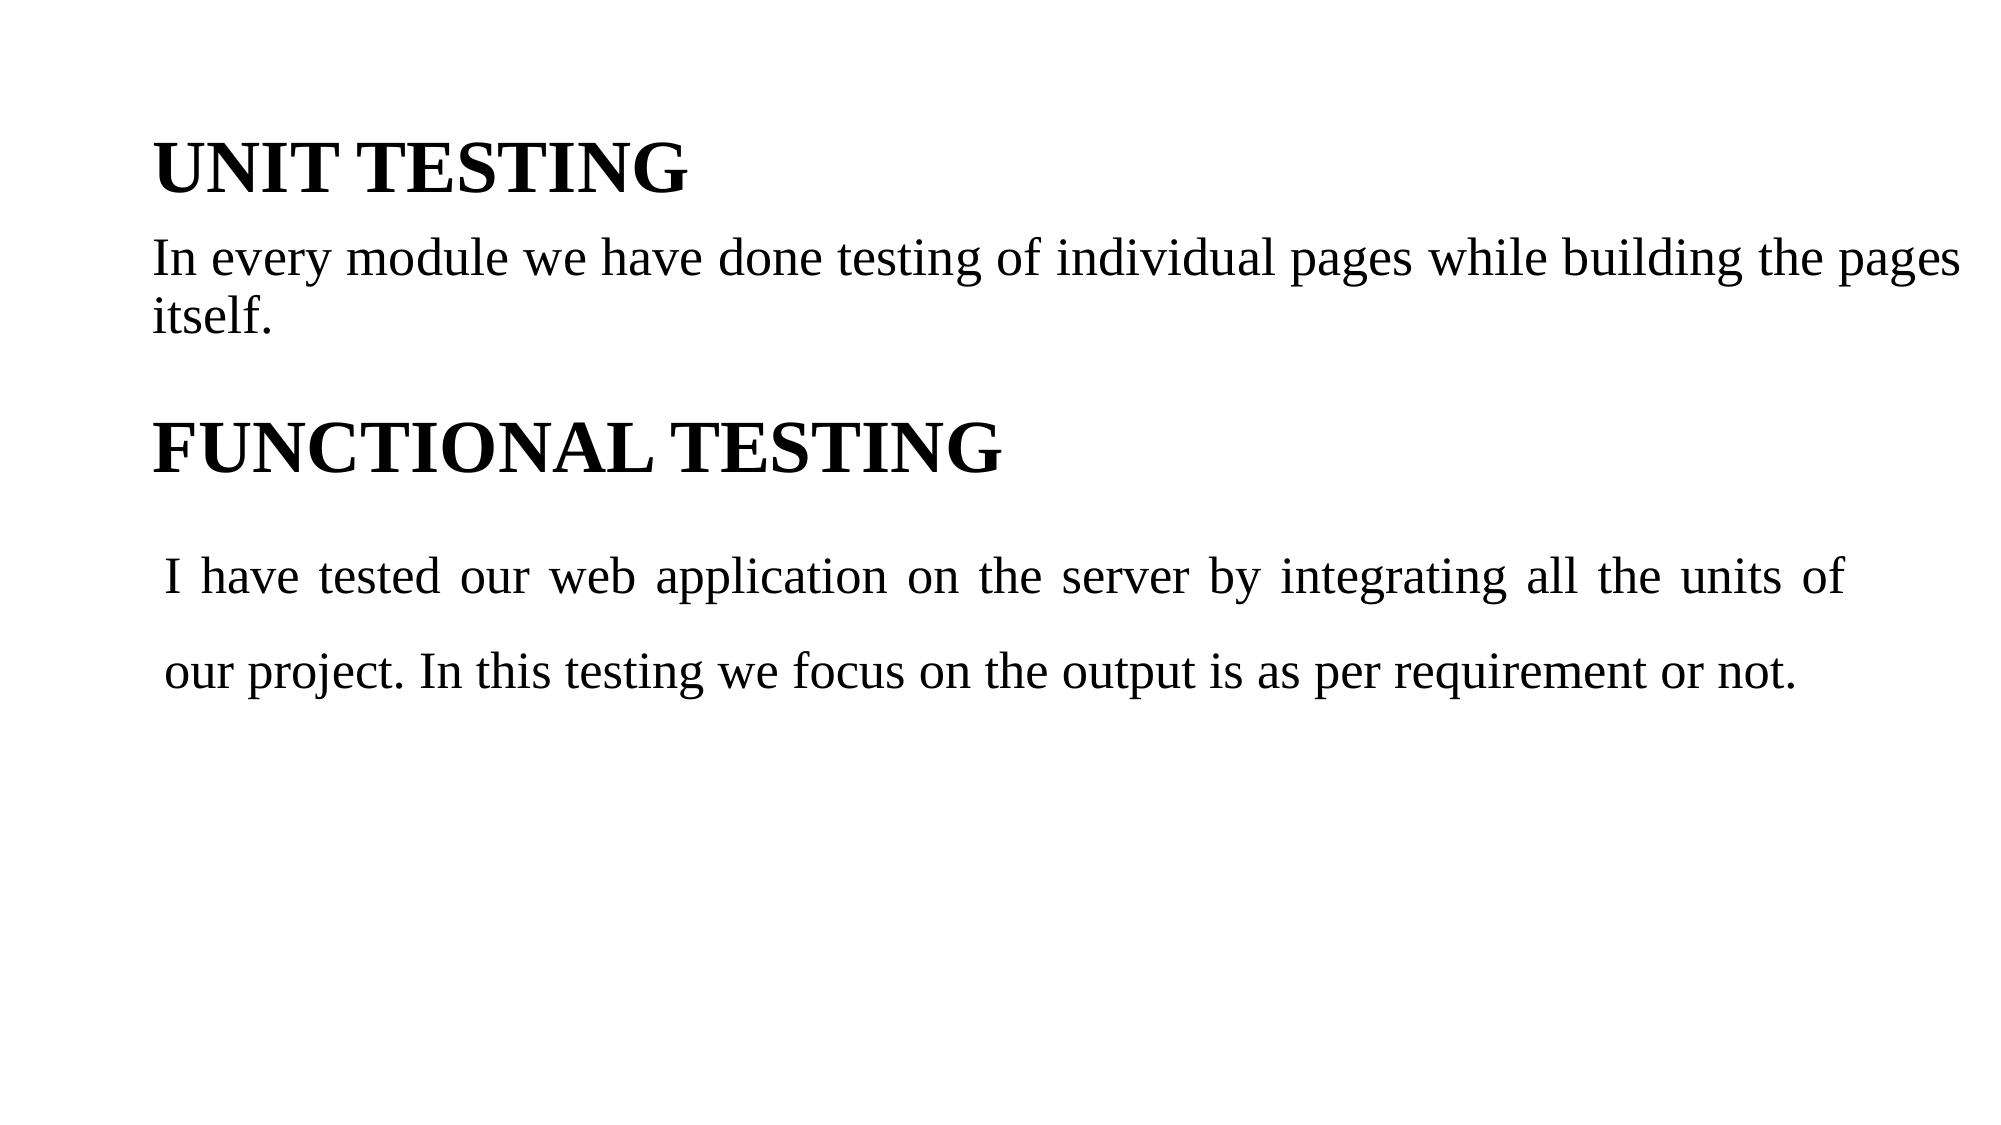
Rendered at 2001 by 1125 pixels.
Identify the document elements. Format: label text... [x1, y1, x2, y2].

text_box I have tested our web application on the server by integrating all the units of our project. In this testing we focus on the output is as per requirement or not. [137, 502, 1863, 799]
list In every module we have done testing of individual pages while building the pages itself. [137, 221, 1980, 387]
title UNIT TESTING [137, 59, 1863, 221]
text_box FUNCTIONAL TESTING [137, 361, 1863, 502]
